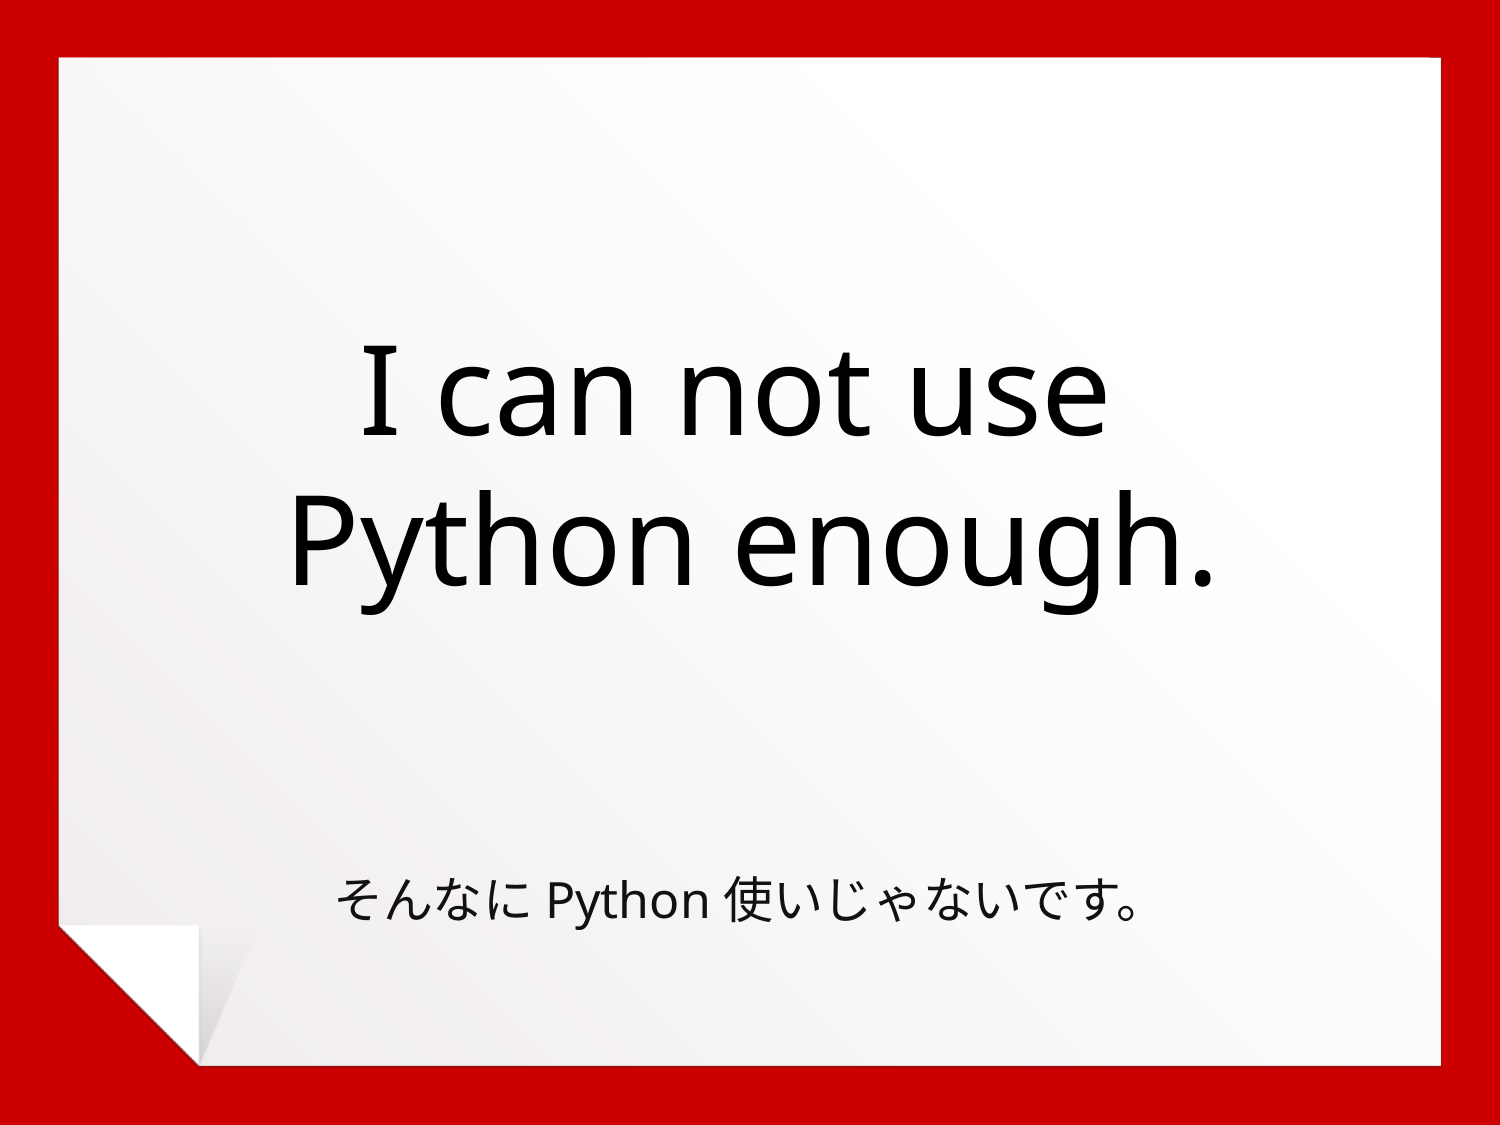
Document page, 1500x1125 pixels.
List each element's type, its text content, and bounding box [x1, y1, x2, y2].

picture [0, 0, 1500, 1125]
title I can not use Python enough. [49, 371, 1456, 625]
subtitle そんなにPython使いじゃないです。 [68, 853, 1432, 1025]
